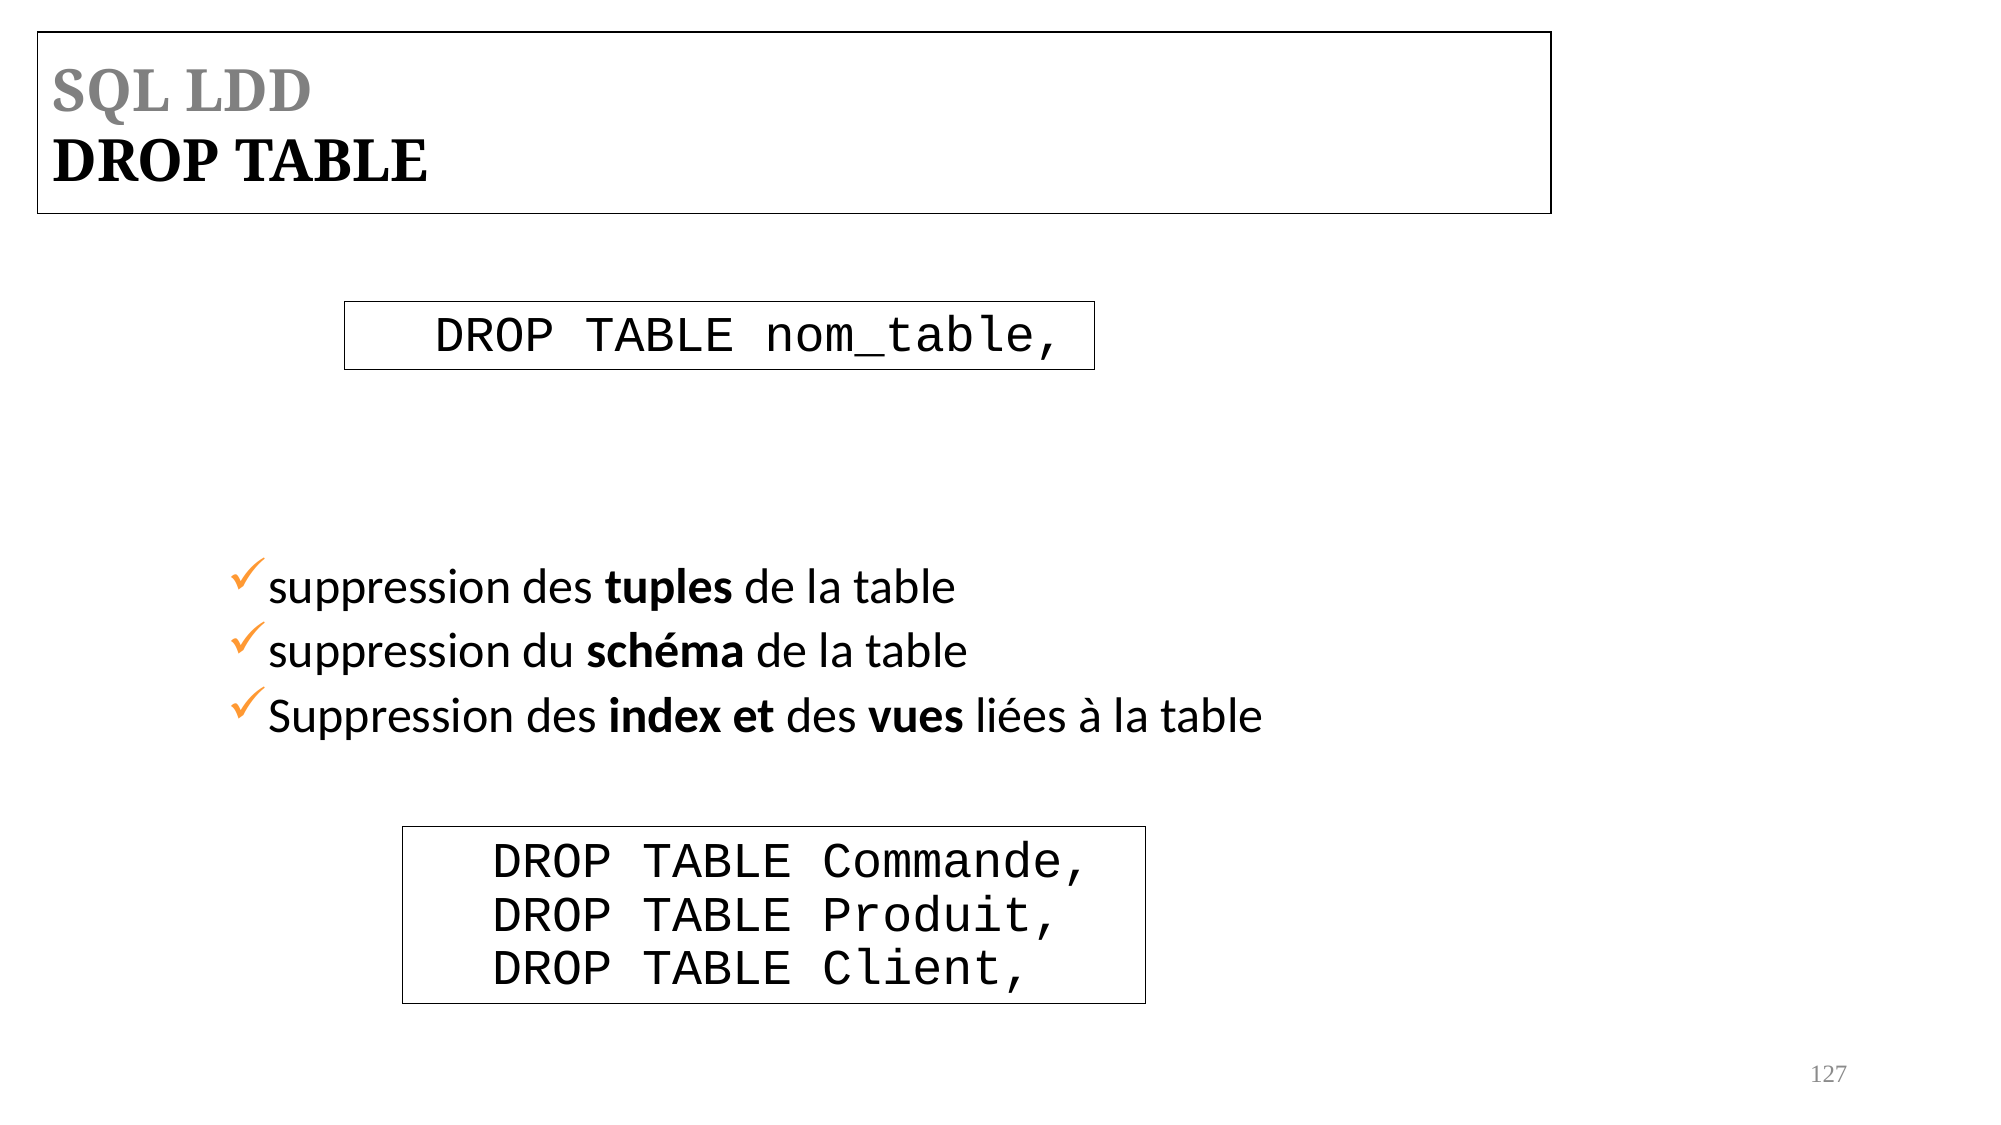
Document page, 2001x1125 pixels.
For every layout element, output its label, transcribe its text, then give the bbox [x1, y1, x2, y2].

text_box suppression des tuples de la table suppression du schéma de la table Suppression des index et des vues liées à la table [137, 472, 1596, 871]
text_box DROP TABLE nom_table, [344, 301, 1095, 370]
text_box DROP TABLE Commande, DROP TABLE Produit, DROP TABLE Client, [402, 826, 1146, 1004]
text_box SQL LDD DROP TABLE [37, 32, 1551, 214]
text_box 125 [1412, 1042, 1863, 1103]
